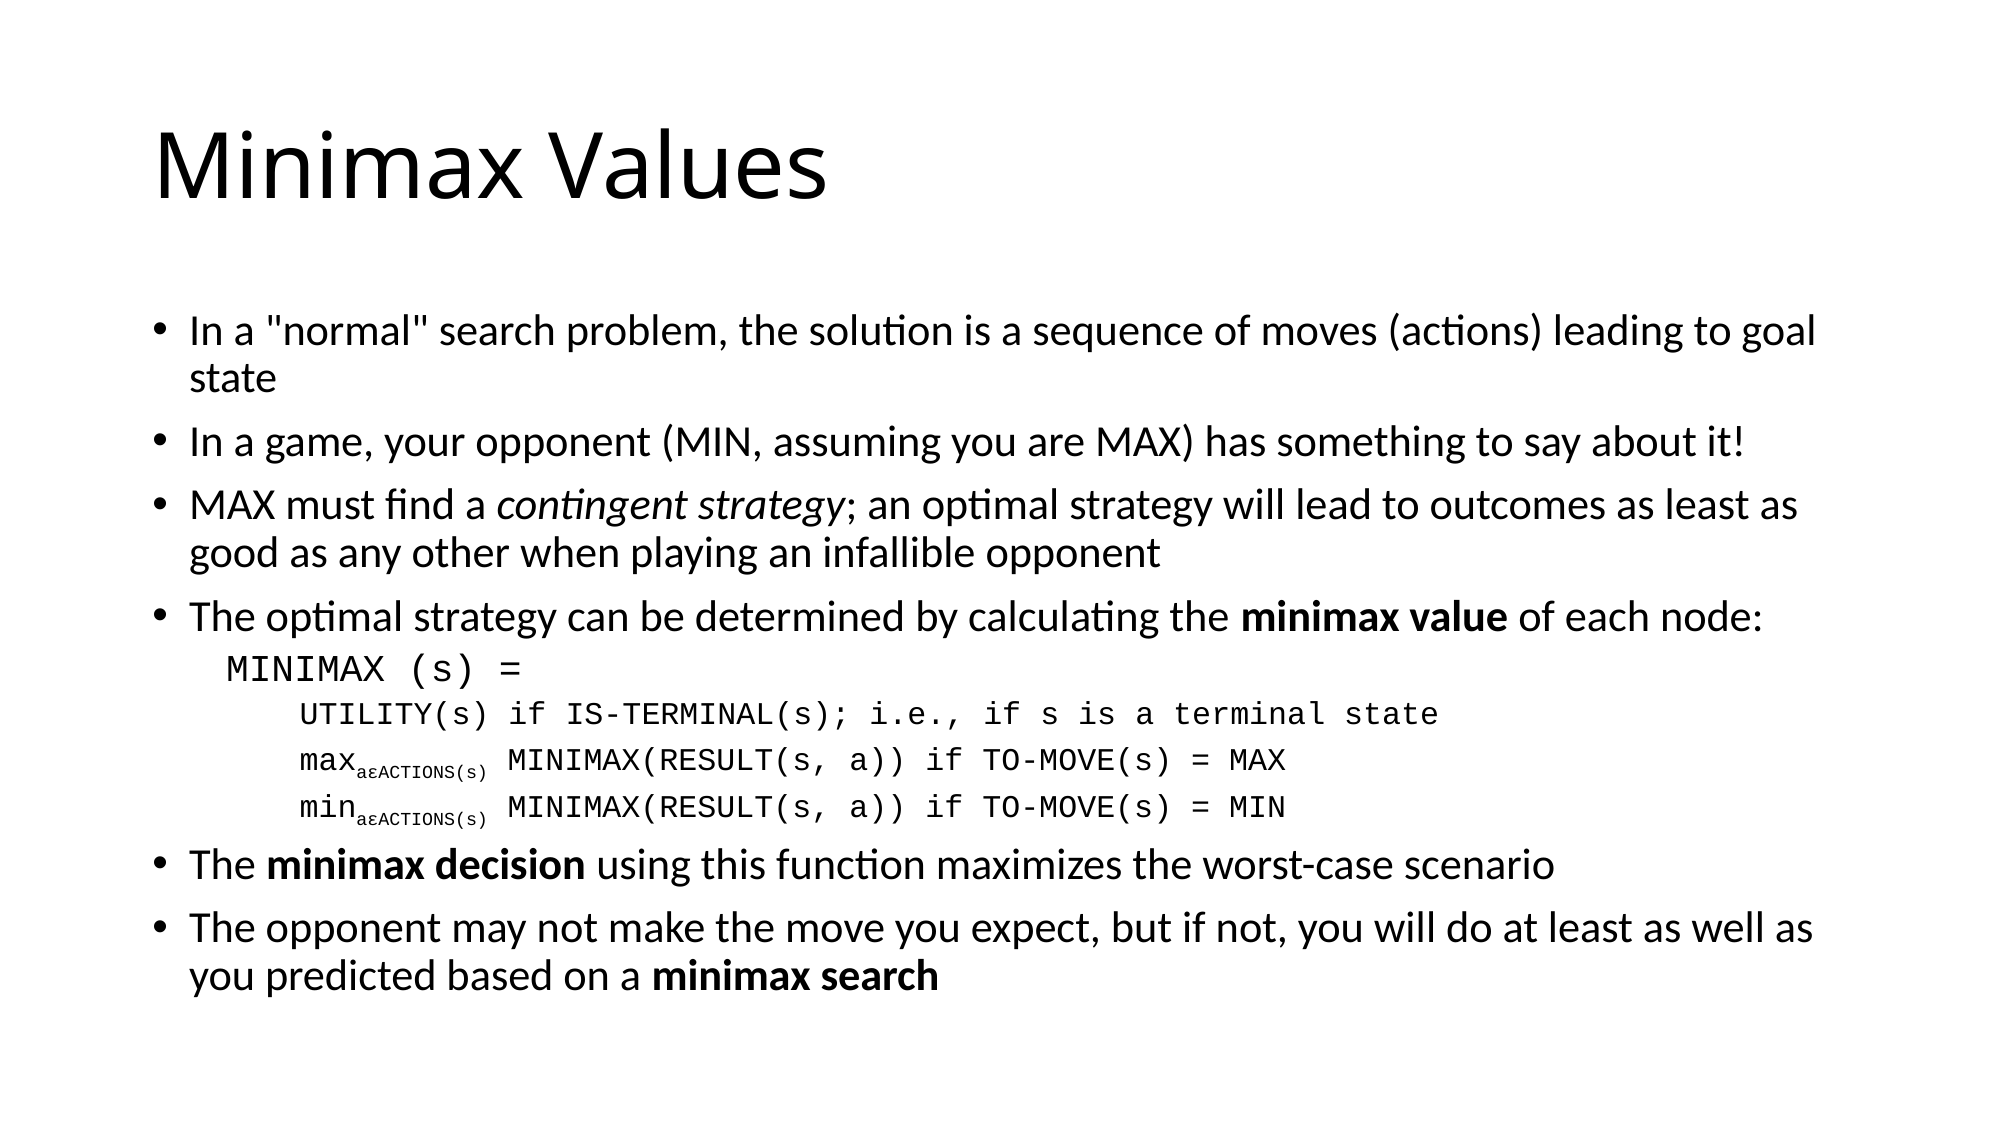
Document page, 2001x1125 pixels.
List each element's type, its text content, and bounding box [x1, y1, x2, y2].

list In a "normal" search problem, the solution is a sequence of moves (actions) leading to goal state In a game, your opponent (MIN, assuming you are MAX) has something to say about it! MAX must find a contingent strategy; an optimal strategy will lead to outcomes as least as good as any other when playing an infallible opponent The optimal strategy can be determined by calculating the minimax value of each node: MINIMAX (s) = UTILITY(s) if IS-TERMINAL(s); i.e., if s is a terminal state maxaεACTIONS(s) MINIMAX(RESULT(s, a)) if TO-MOVE(s) = MAX minaεACTIONS(s) MINIMAX(RESULT(s, a)) if TO-MOVE(s) = MIN The minimax decision using this function maximizes the worst-case scenario The opponent may not make the move you expect, but if not, you will do at least as well as you predicted based on a minimax search [137, 299, 1863, 1014]
title Minimax Values [137, 59, 1863, 278]
